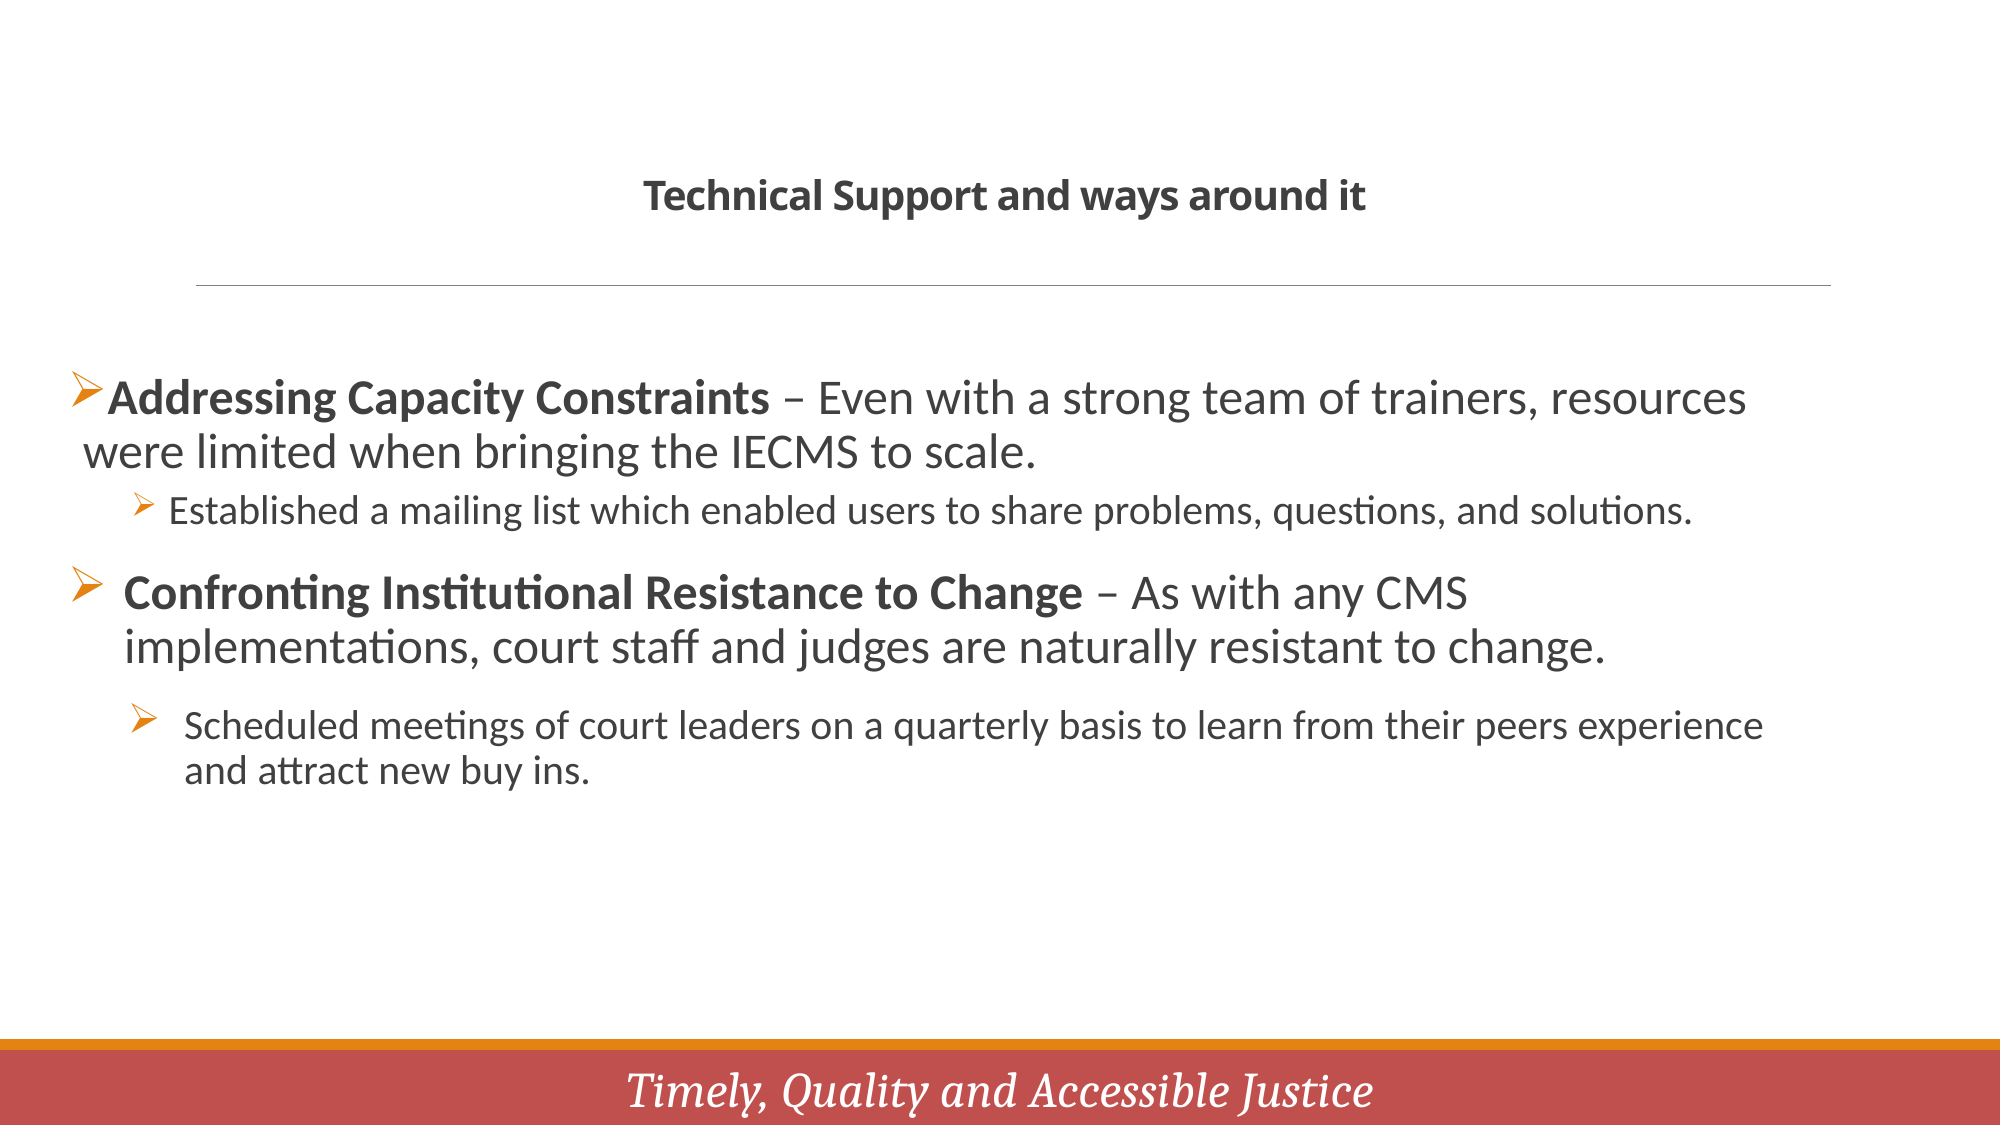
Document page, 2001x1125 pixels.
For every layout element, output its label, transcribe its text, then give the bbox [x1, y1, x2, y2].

list Addressing Capacity Constraints – Even with a strong team of trainers, resources were limited when bringing the IECMS to scale. Established a mailing list which enabled users to share problems, questions, and solutions. Confronting Institutional Resistance to Change – As with any CMS implementations, court staff and judges are naturally resistant to change. Scheduled meetings of court leaders on a quarterly basis to learn from their peers experience and attract new buy ins. [67, 285, 1830, 1003]
title Technical Support and ways around it [180, 29, 1830, 285]
text_box Timely, Quality and Accessible Justice [0, 1050, 2000, 1125]
